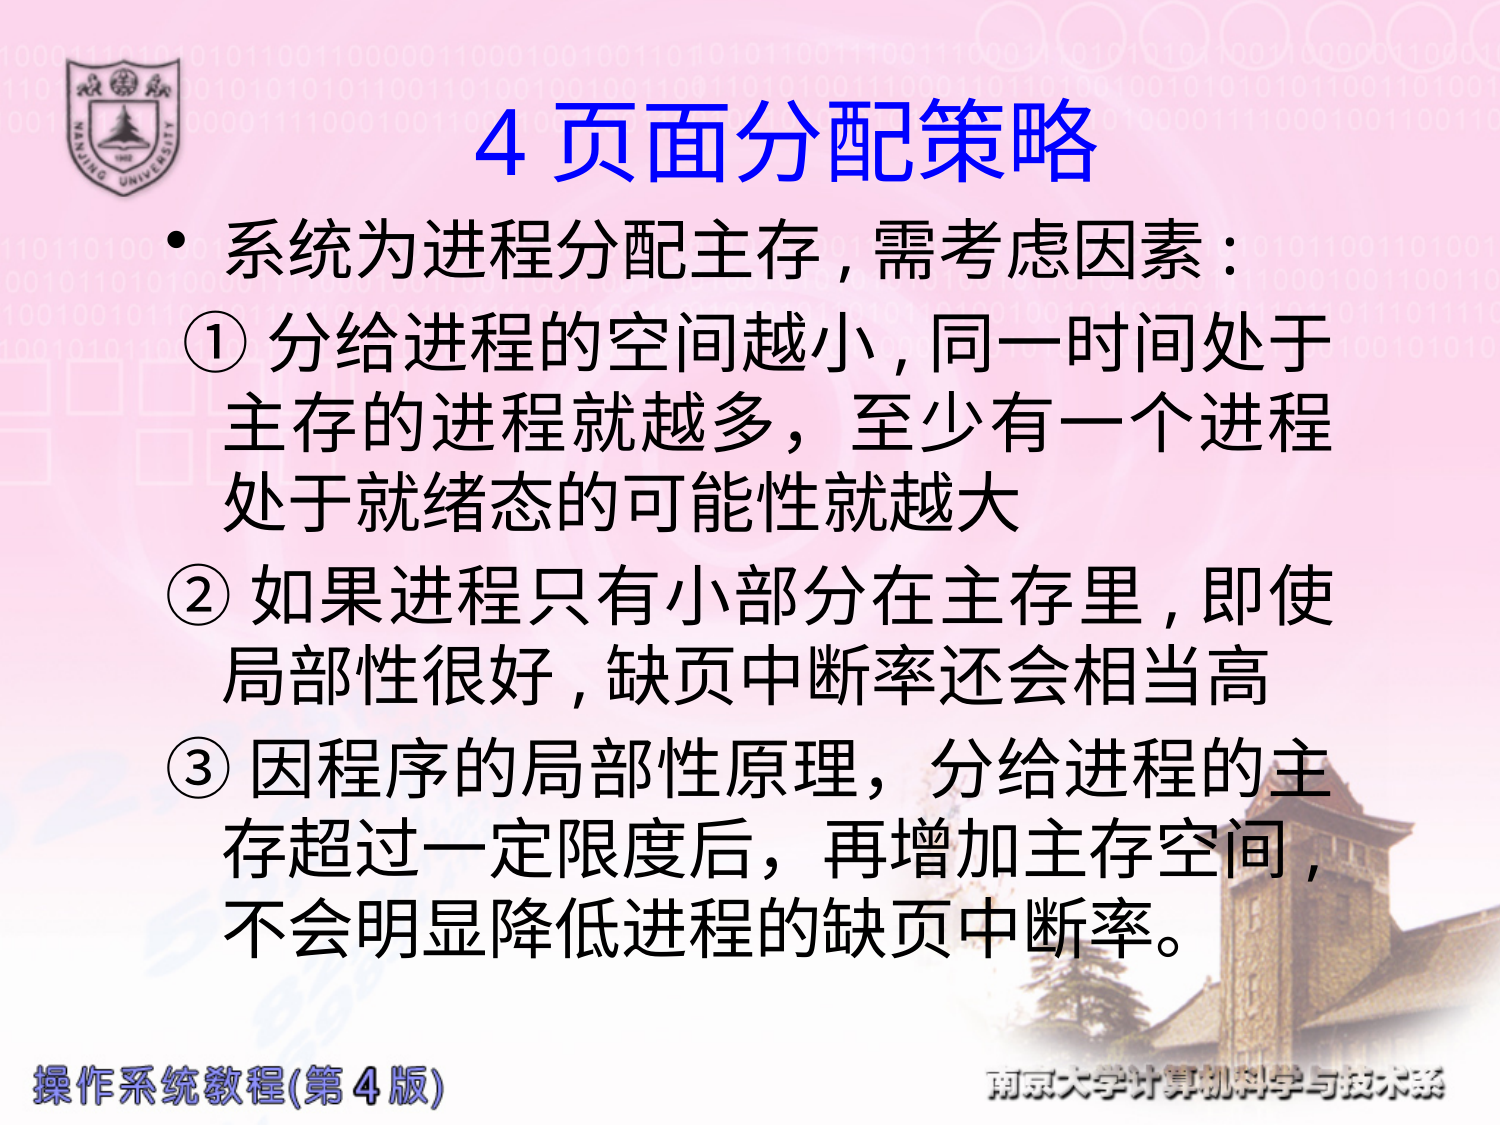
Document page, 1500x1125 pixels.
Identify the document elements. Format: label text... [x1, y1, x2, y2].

picture [0, 0, 1500, 1125]
title 4页面分配策略 [150, 99, 1425, 288]
list 系统为进程分配主存,需考虑因素: ①分给进程的空间越小,同一时间处于主存的进程就越多，至少有一个进程处于就绪态的可能性就越大 ②如果进程只有小部分在主存里,即使局部性很好,缺页中断率还会相当高 ③因程序的局部性原理，分给进程的主存超过一定限度后，再增加主存空间,不会明显降低进程的缺页中断率。 [150, 200, 1350, 1075]
